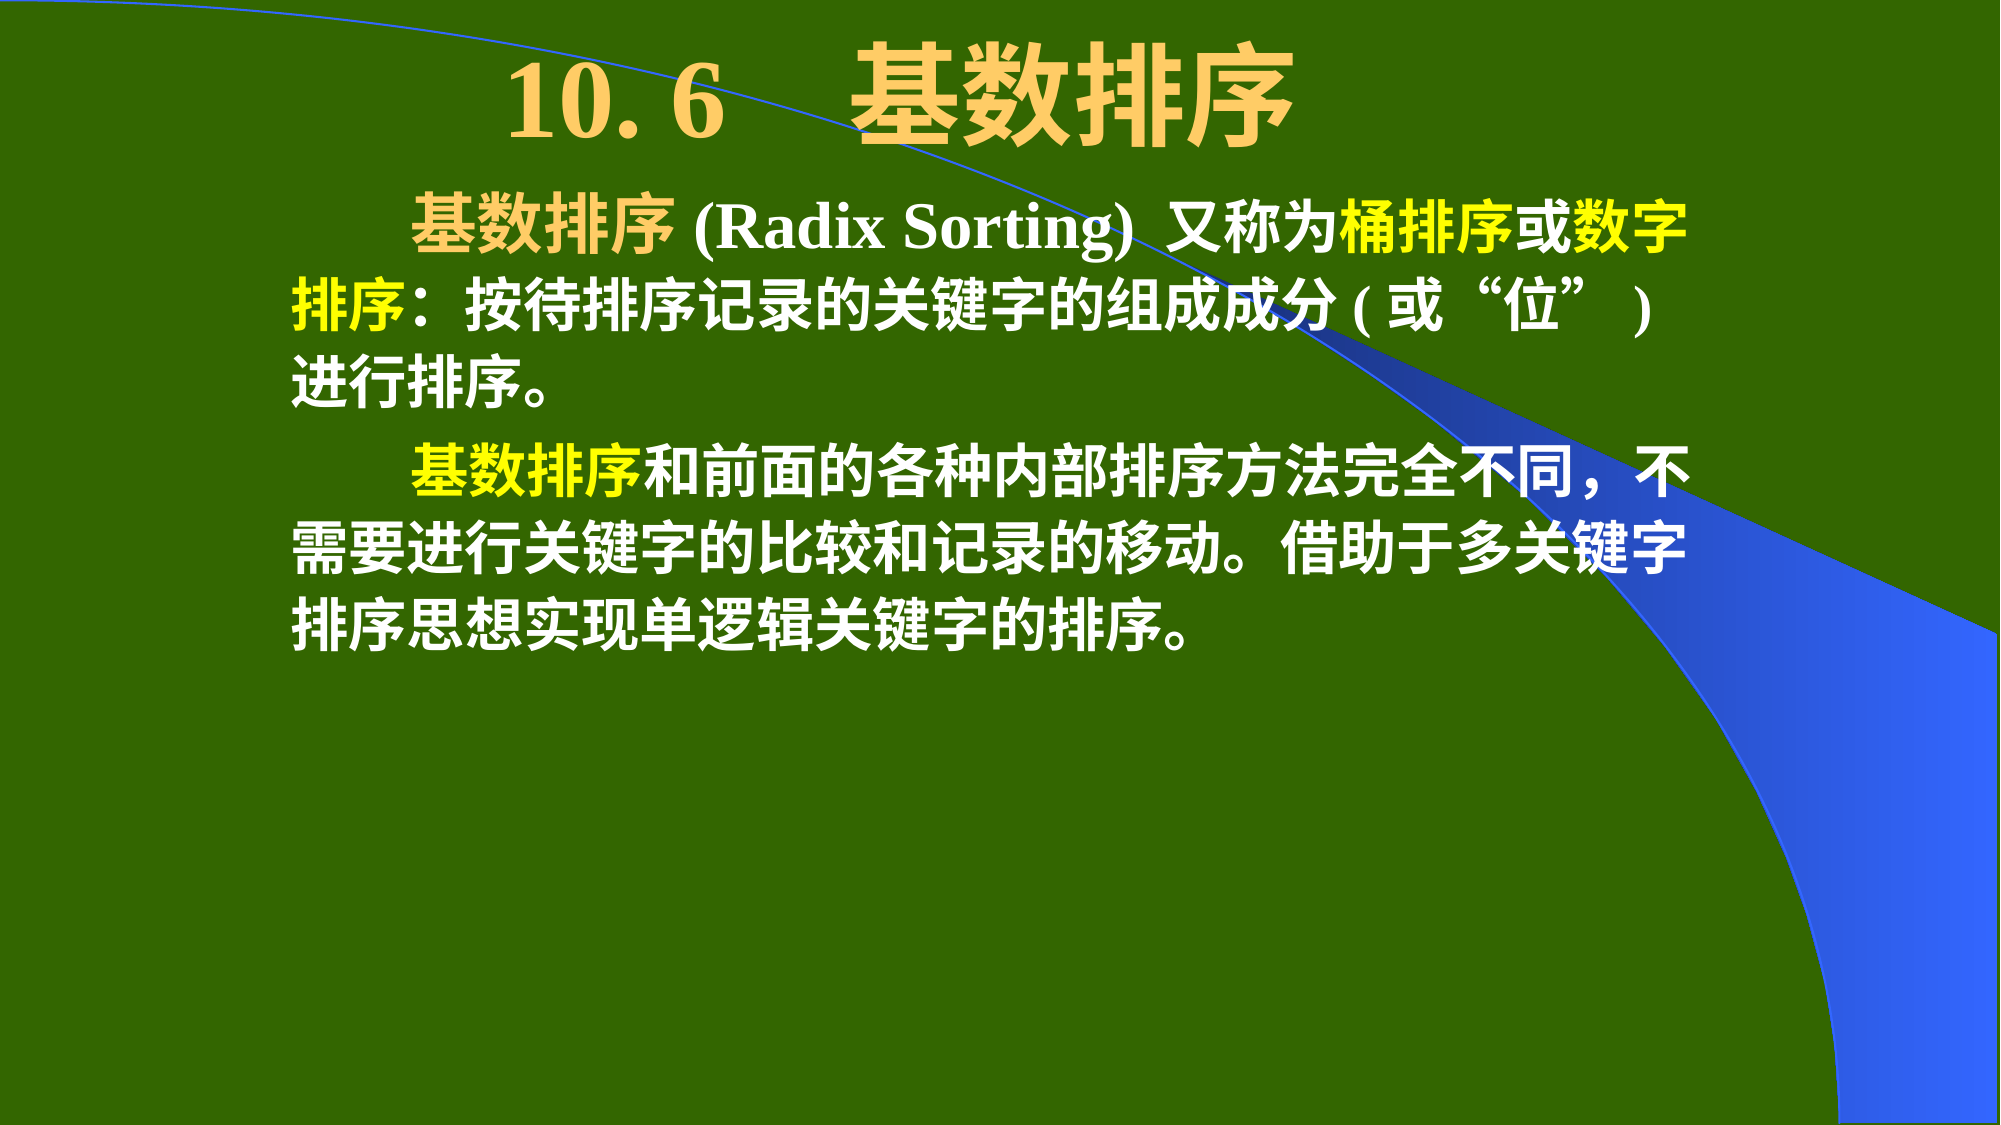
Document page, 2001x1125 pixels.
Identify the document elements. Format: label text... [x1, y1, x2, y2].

text_box 基数排序(Radix Sorting) 又称为桶排序或数字排序：按待排序记录的关键字的组成成分(或“位”)进行排序。 基数排序和前面的各种内部排序方法完全不同，不需要进行关键字的比较和记录的移动。借助于多关键字排序思想实现单逻辑关键字的排序。 [275, 166, 1725, 666]
title 10. 6 基数排序 [445, 23, 1355, 162]
